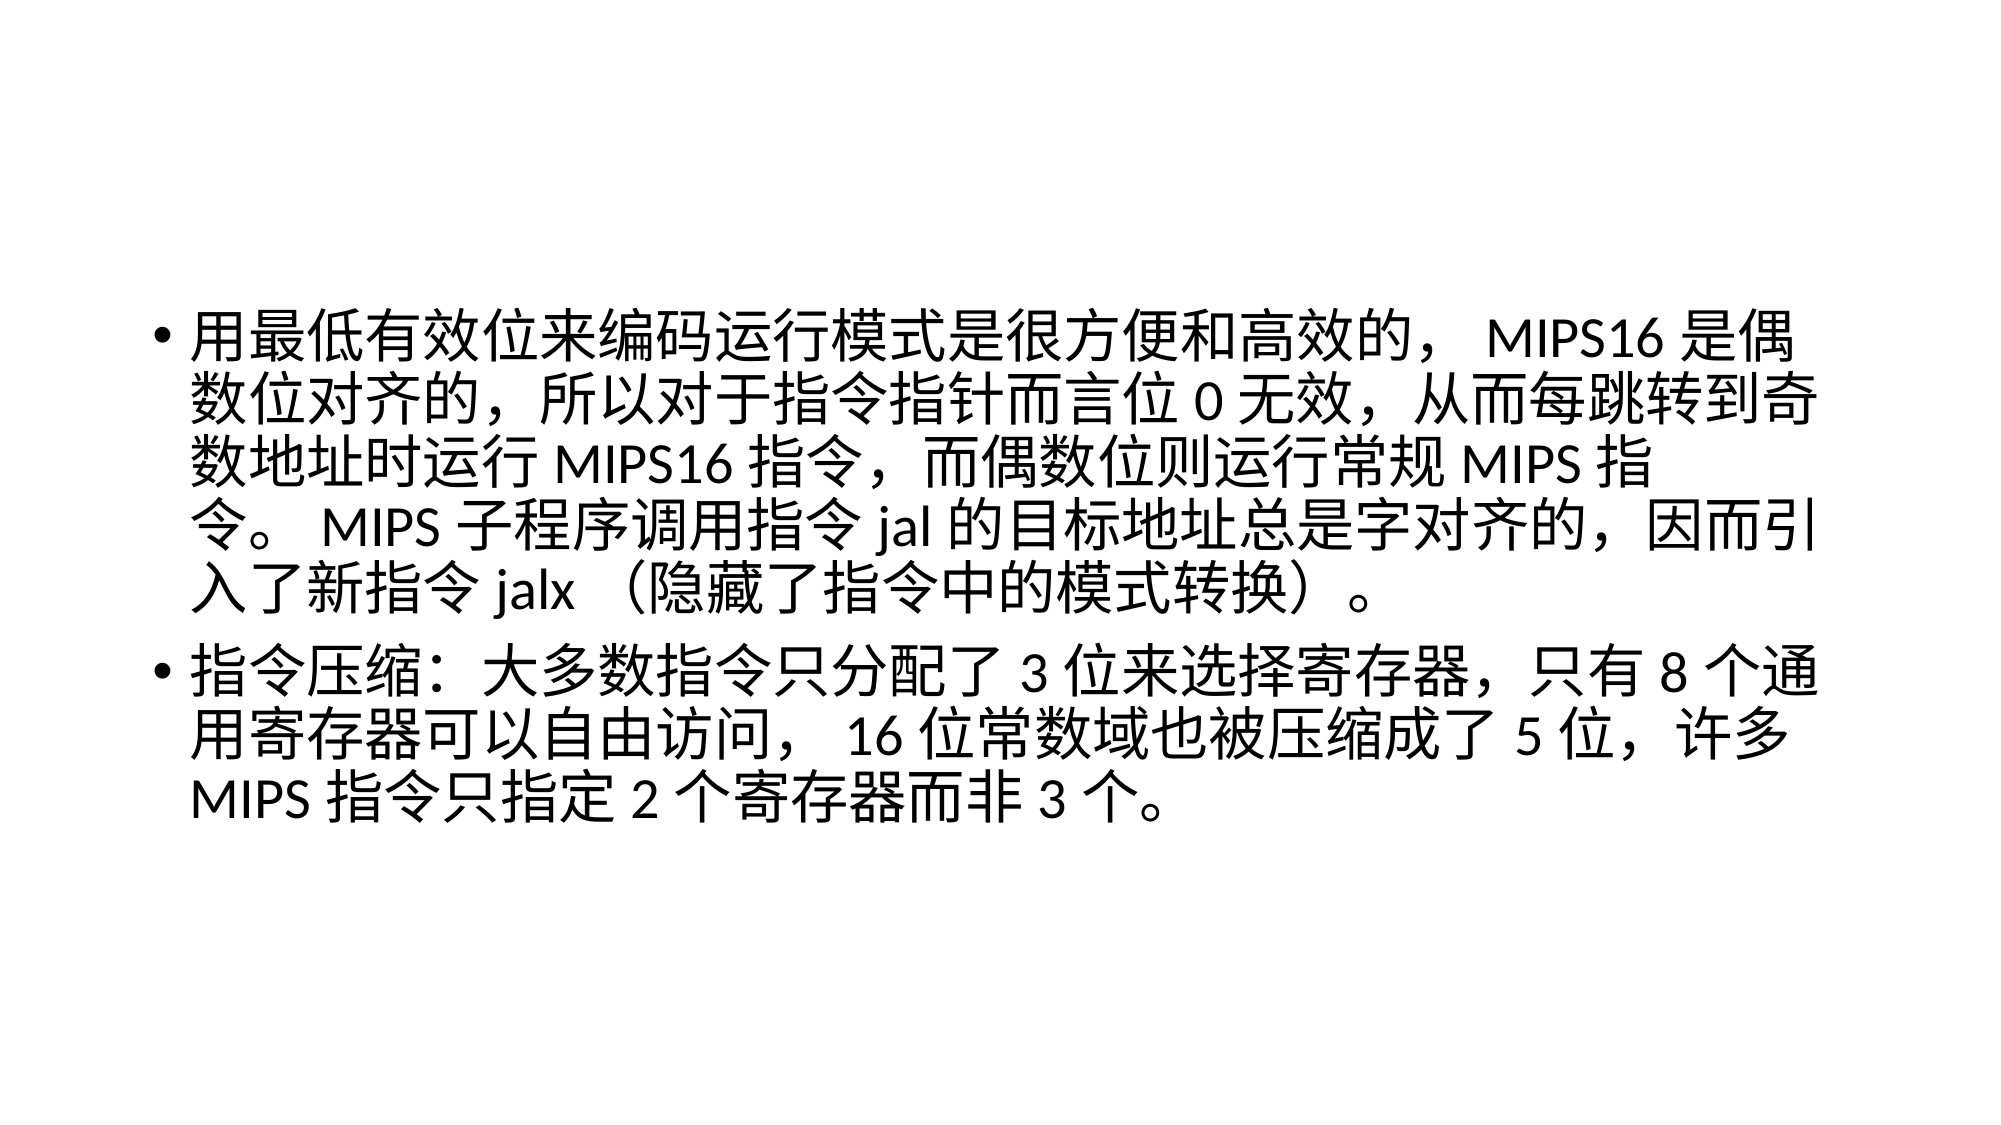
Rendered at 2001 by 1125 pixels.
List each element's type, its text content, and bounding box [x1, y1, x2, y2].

list 用最低有效位来编码运行模式是很方便和高效的，MIPS16是偶数位对齐的，所以对于指令指针而言位0无效，从而每跳转到奇数地址时运行MIPS16指令，而偶数位则运行常规MIPS指令。MIPS子程序调用指令jal的目标地址总是字对齐的，因而引入了新指令jalx（隐藏了指令中的模式转换）。 指令压缩：大多数指令只分配了3位来选择寄存器，只有8个通用寄存器可以自由访问，16位常数域也被压缩成了5位，许多MIPS指令只指定2个寄存器而非3个。 [137, 299, 1863, 1014]
